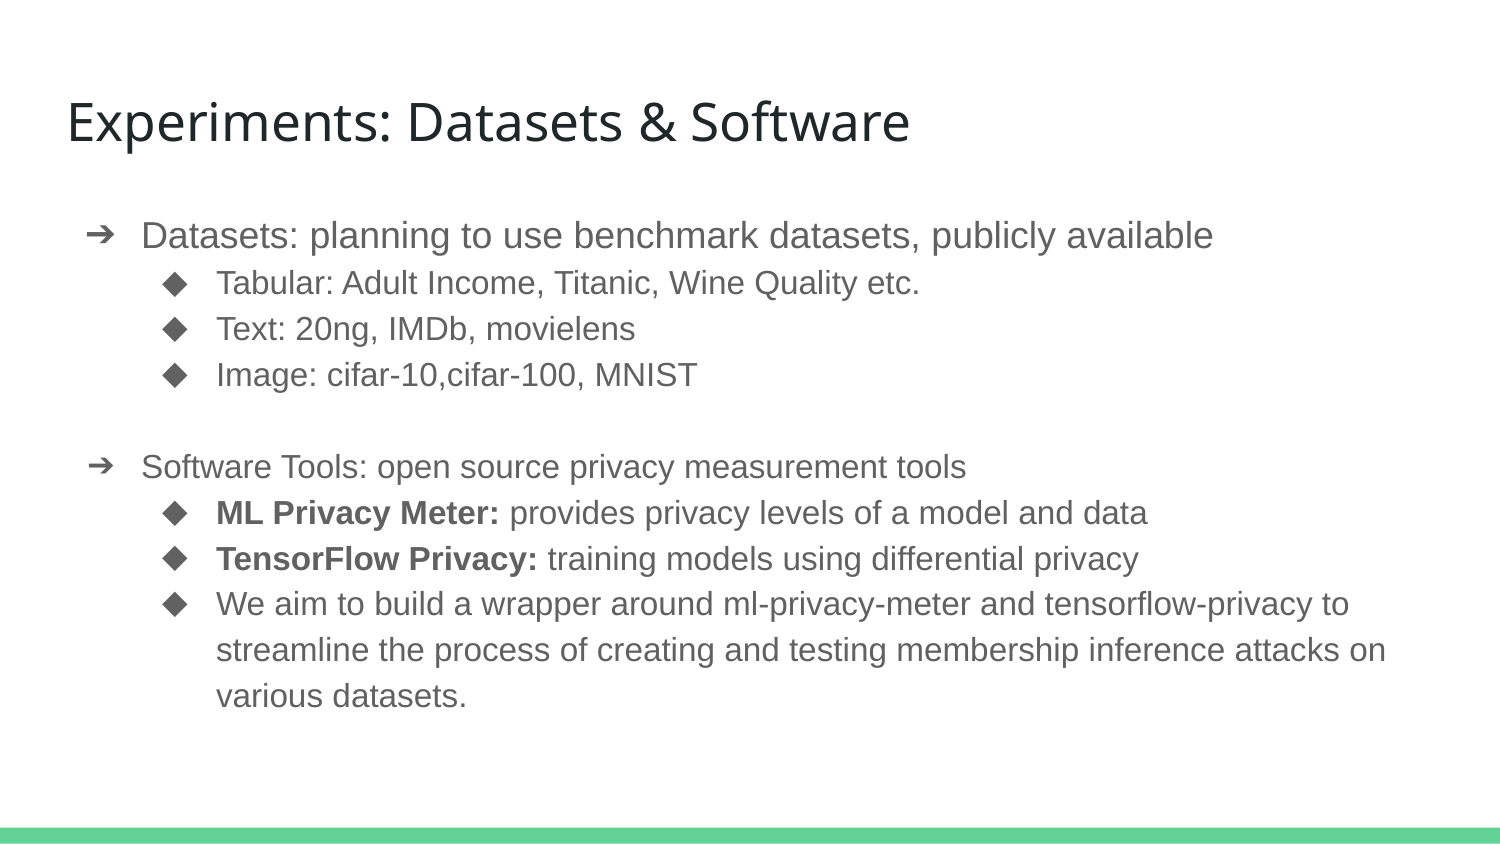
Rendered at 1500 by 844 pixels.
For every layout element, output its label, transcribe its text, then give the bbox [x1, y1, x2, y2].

title Experiments: Datasets & Software [51, 72, 1449, 167]
list Datasets: planning to use benchmark datasets, publicly available Tabular: Adult Income, Titanic, Wine Quality etc. Text: 20ng, IMDb, movielens Image: cifar-10,cifar-100, MNIST Software Tools: open source privacy measurement tools ML Privacy Meter: provides privacy levels of a model and data TensorFlow Privacy: training models using differential privacy We aim to build a wrapper around ml-privacy-meter and tensorflow-privacy to streamline the process of creating and testing membership inference attacks on various datasets. [51, 189, 1449, 750]
